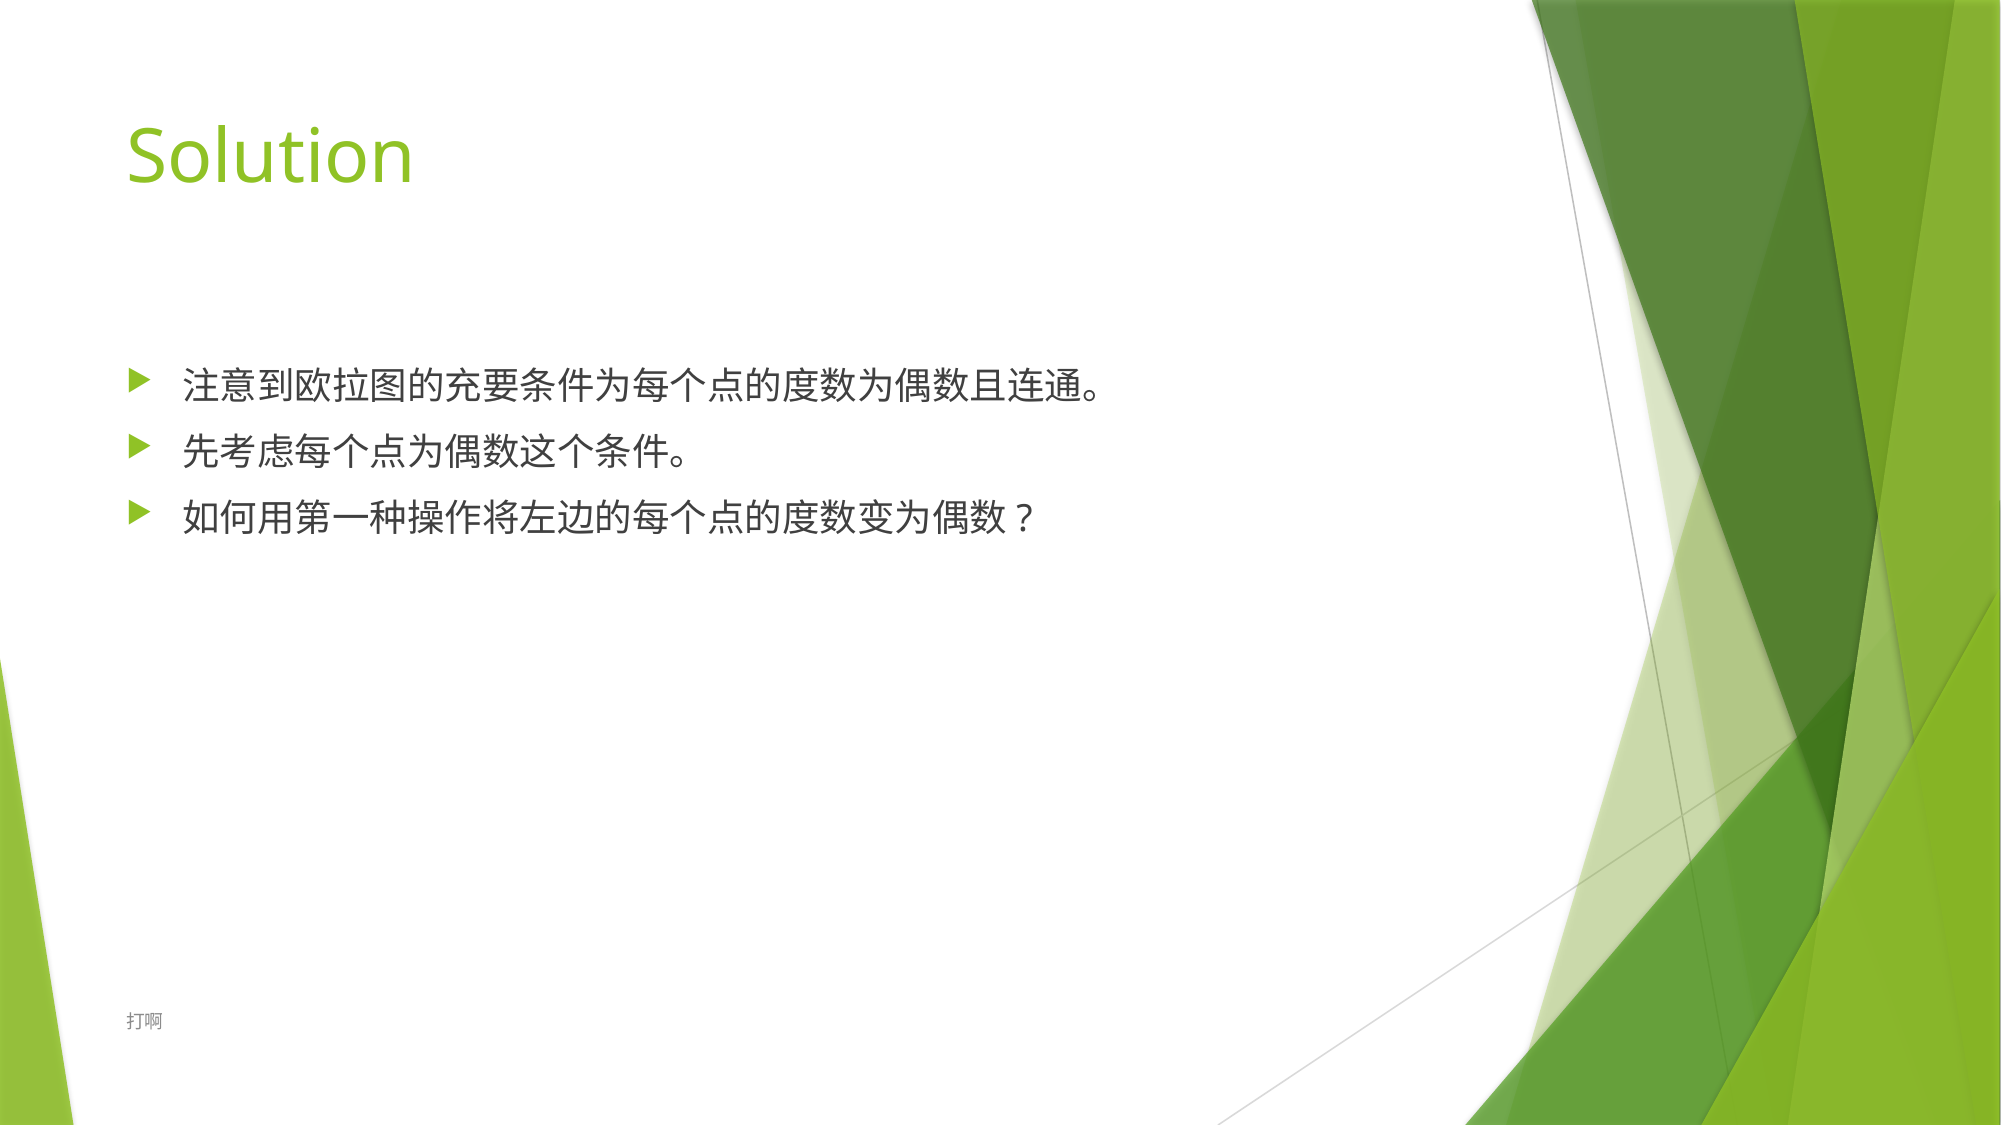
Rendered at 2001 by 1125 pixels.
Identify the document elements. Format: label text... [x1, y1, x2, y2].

footer 打啊 [111, 991, 1145, 1051]
list 注意到欧拉图的充要条件为每个点的度数为偶数且连通。 先考虑每个点为偶数这个条件。 如何用第一种操作将左边的每个点的度数变为偶数? [111, 354, 1522, 992]
title Solution [111, 99, 1522, 317]
